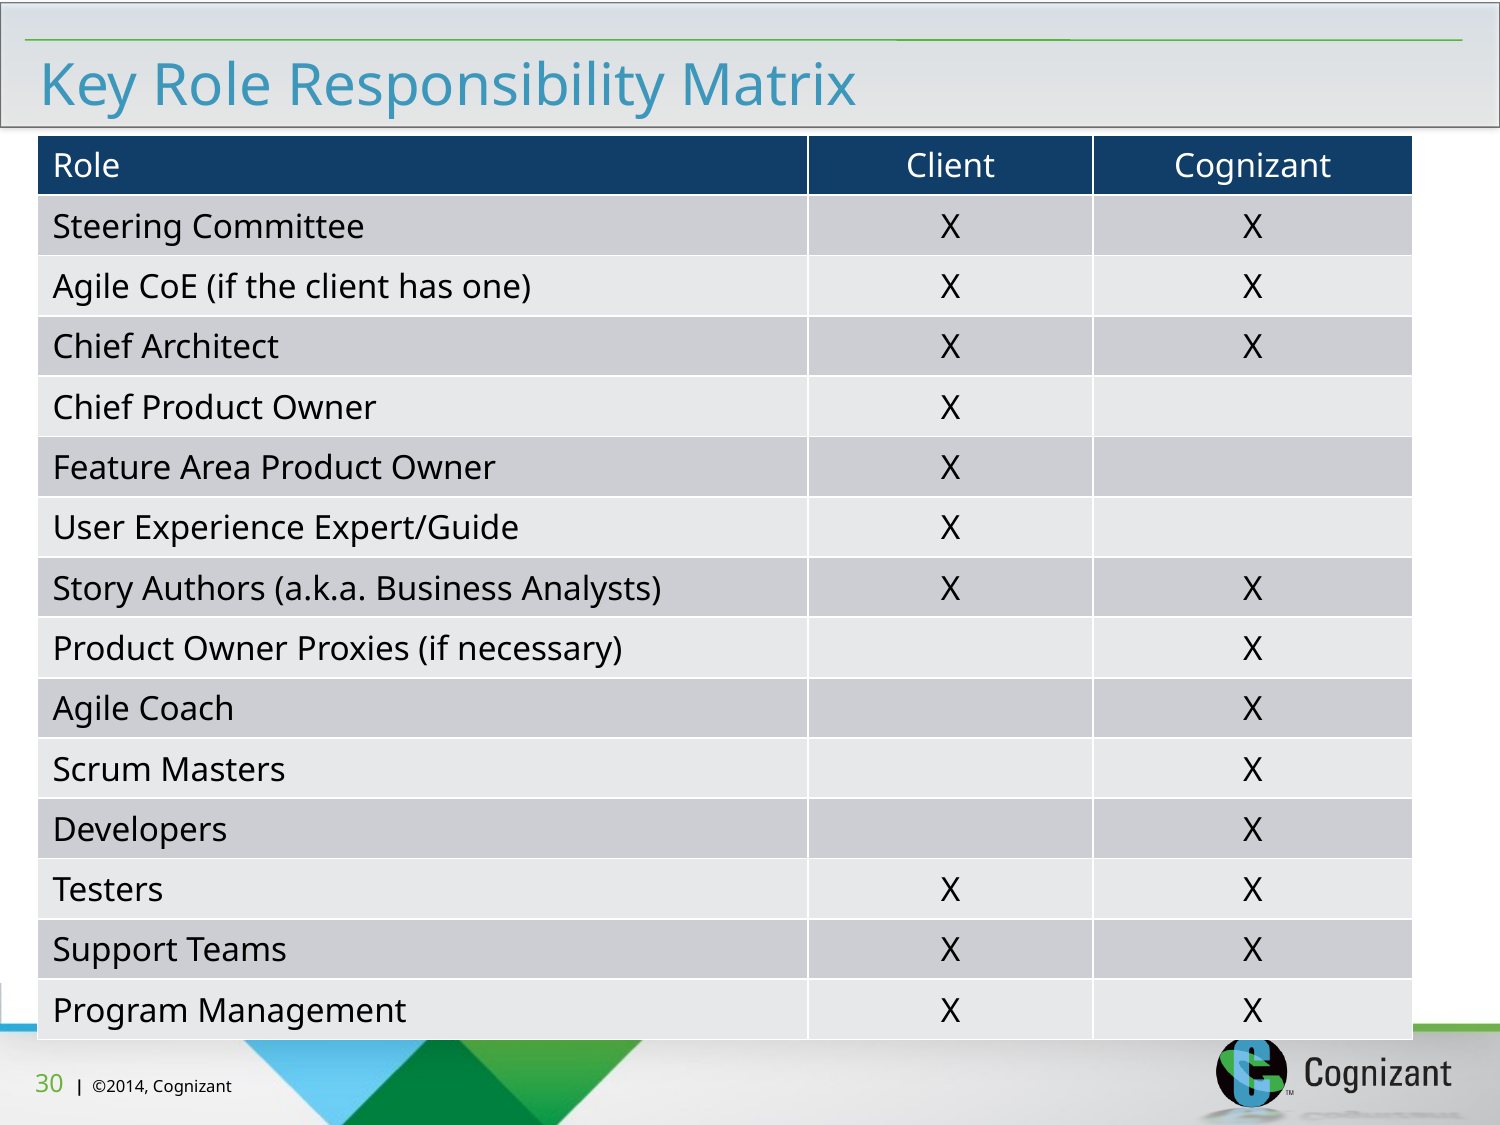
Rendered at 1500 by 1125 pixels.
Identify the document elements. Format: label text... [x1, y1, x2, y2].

table_cell Chief Architect [38, 317, 807, 375]
table_header Role [38, 136, 807, 194]
table_cell Support Teams [38, 920, 807, 978]
table_cell X [809, 317, 1092, 375]
table_cell Developers [38, 799, 807, 858]
table_cell X [809, 437, 1092, 496]
table_cell X [1094, 859, 1412, 918]
table_cell X [809, 377, 1092, 436]
table_cell Chief Product Owner [38, 377, 807, 436]
table_cell Feature Area Product Owner [38, 437, 807, 496]
table_header Client [809, 136, 1092, 194]
table_cell Agile CoE (if the client has one) [38, 256, 807, 315]
table_cell X [1094, 317, 1412, 375]
picture [0, 983, 1500, 1125]
slide_number 29 [3, 1056, 79, 1125]
table_cell [1094, 498, 1412, 556]
table_cell Story Authors (a.k.a. Business Analysts) [38, 558, 807, 616]
table_cell User Experience Expert/Guide [38, 498, 807, 556]
table_cell X [809, 558, 1092, 616]
table_cell X [1094, 256, 1412, 315]
table_cell [809, 679, 1092, 737]
table_cell X [809, 498, 1092, 556]
table_cell Scrum Masters [38, 739, 807, 797]
table_cell X [809, 256, 1092, 315]
title Key Role Responsibility Matrix [24, 39, 1438, 203]
table_cell Steering Committee [38, 196, 807, 255]
table_cell Testers [38, 859, 807, 918]
table_cell Agile Coach [38, 679, 807, 737]
table_cell [809, 799, 1092, 858]
table_cell Product Owner Proxies (if necessary) [38, 618, 807, 677]
table_cell [1094, 437, 1412, 496]
table_cell X [1094, 558, 1412, 616]
table_cell X [809, 920, 1092, 978]
table_header Cognizant [1094, 136, 1412, 194]
table_cell X [809, 196, 1092, 255]
table_cell X [1094, 980, 1412, 1039]
table_cell X [1094, 618, 1412, 677]
table_cell X [1094, 196, 1412, 255]
table_cell X [809, 859, 1092, 918]
table_cell X [1094, 799, 1412, 858]
table_cell X [1094, 679, 1412, 737]
table_cell Program Management [38, 980, 807, 1039]
table_cell [809, 739, 1092, 797]
table_cell [1094, 377, 1412, 436]
table_cell X [1094, 739, 1412, 797]
table_cell X [1094, 920, 1412, 978]
table_cell X [809, 980, 1092, 1039]
table_cell [809, 618, 1092, 677]
